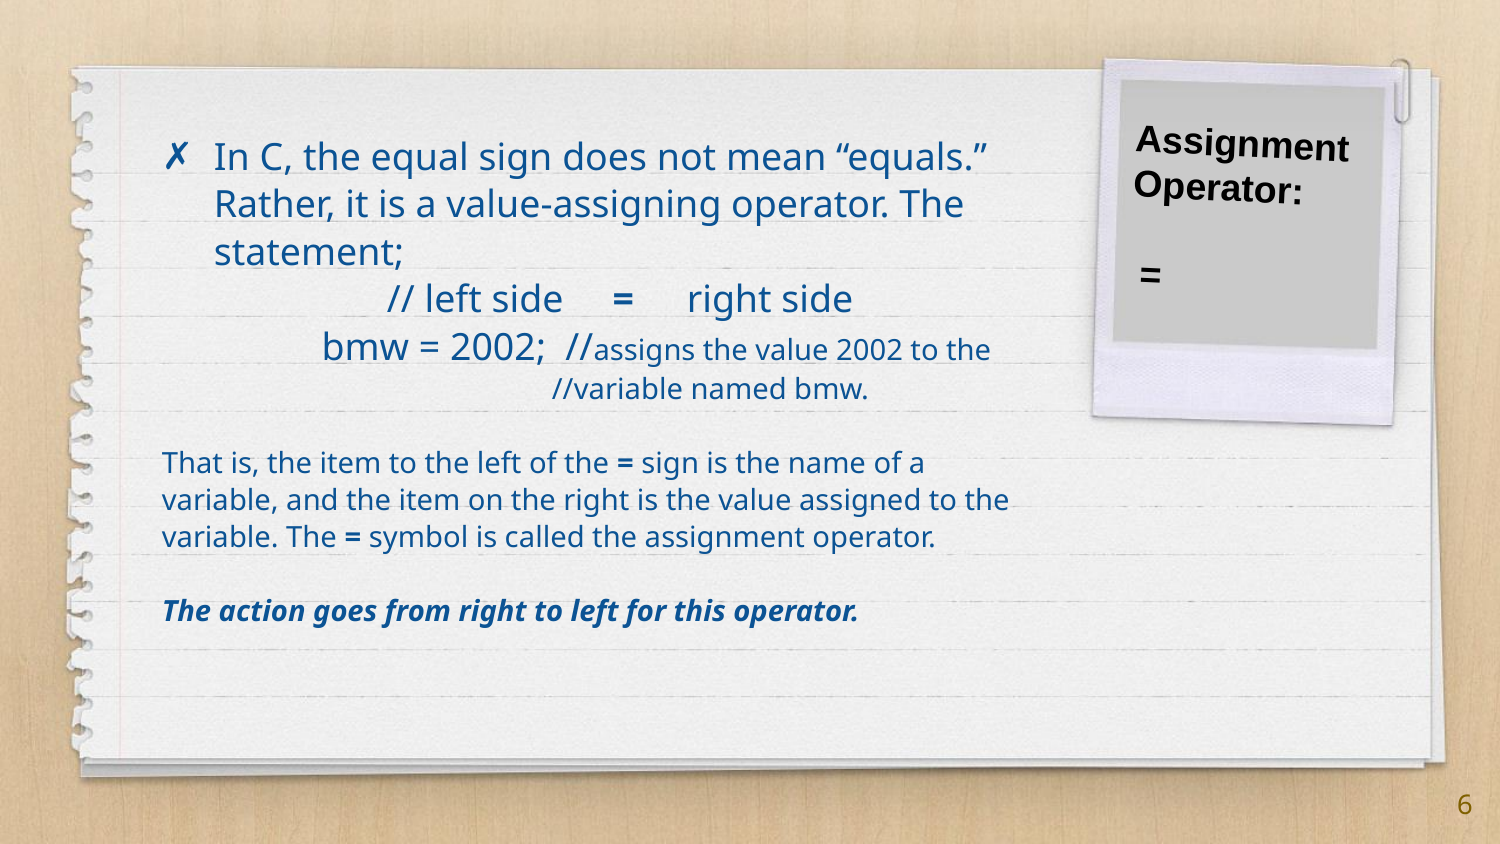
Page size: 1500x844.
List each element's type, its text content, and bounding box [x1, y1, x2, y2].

list In C, the equal sign does not mean “equals.” Rather, it is a value-assigning operator. The statement; // left side = right side bmw = 2002; //assigns the value 2002 to the //variable named bmw. That is, the item to the left of the = sign is the name of a variable, and the item on the right is the value assigned to the variable. The = symbol is called the assignment operator. The action goes from right to left for this operator. [123, 114, 1047, 753]
text_box Assignment Operator: = [1113, 106, 1383, 314]
picture [0, 0, 1500, 844]
slide_number 6 [1429, 767, 1500, 844]
